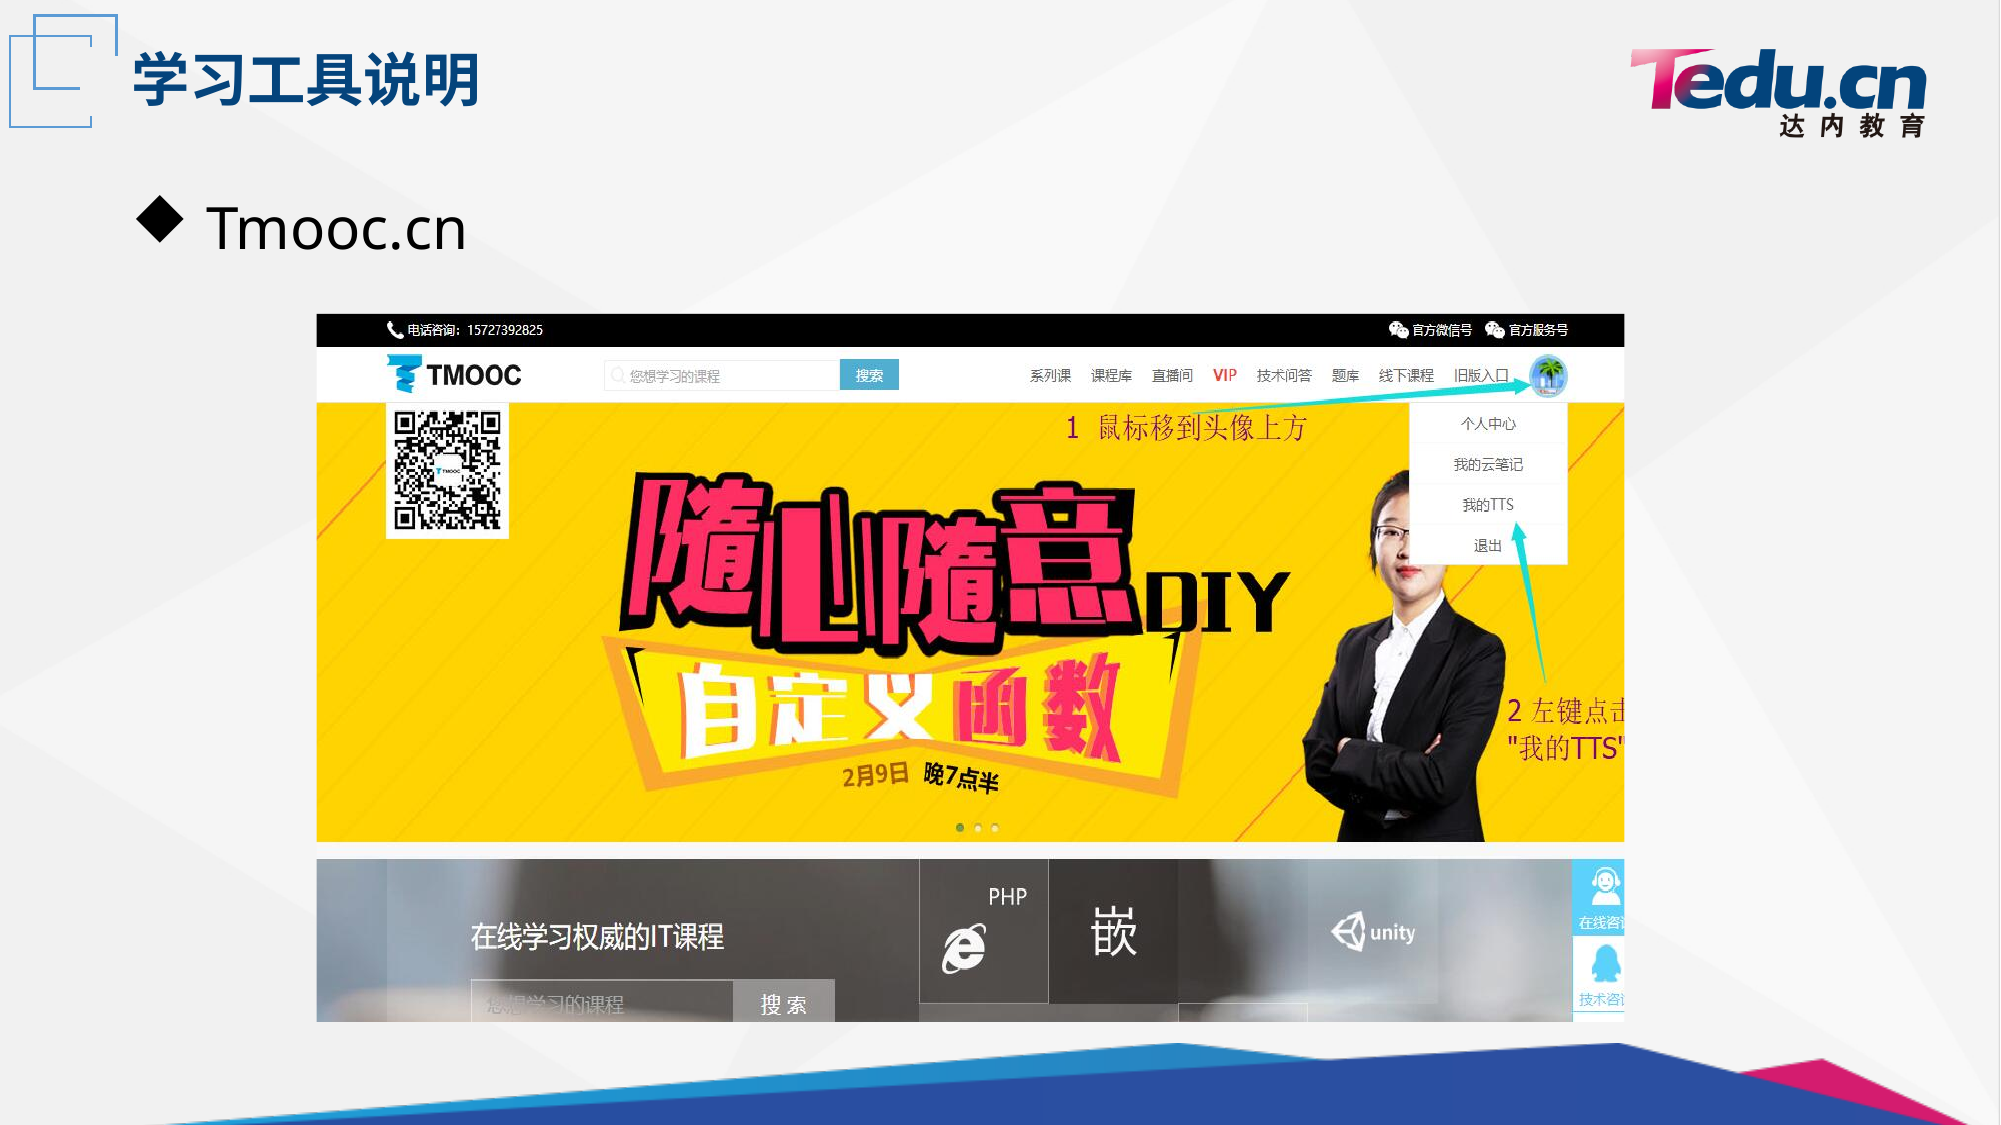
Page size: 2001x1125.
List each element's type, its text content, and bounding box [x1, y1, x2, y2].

text_box Tmooc.cn [116, 183, 1117, 269]
picture [0, 0, 2000, 1125]
list 学习工具说明 [116, 43, 643, 106]
